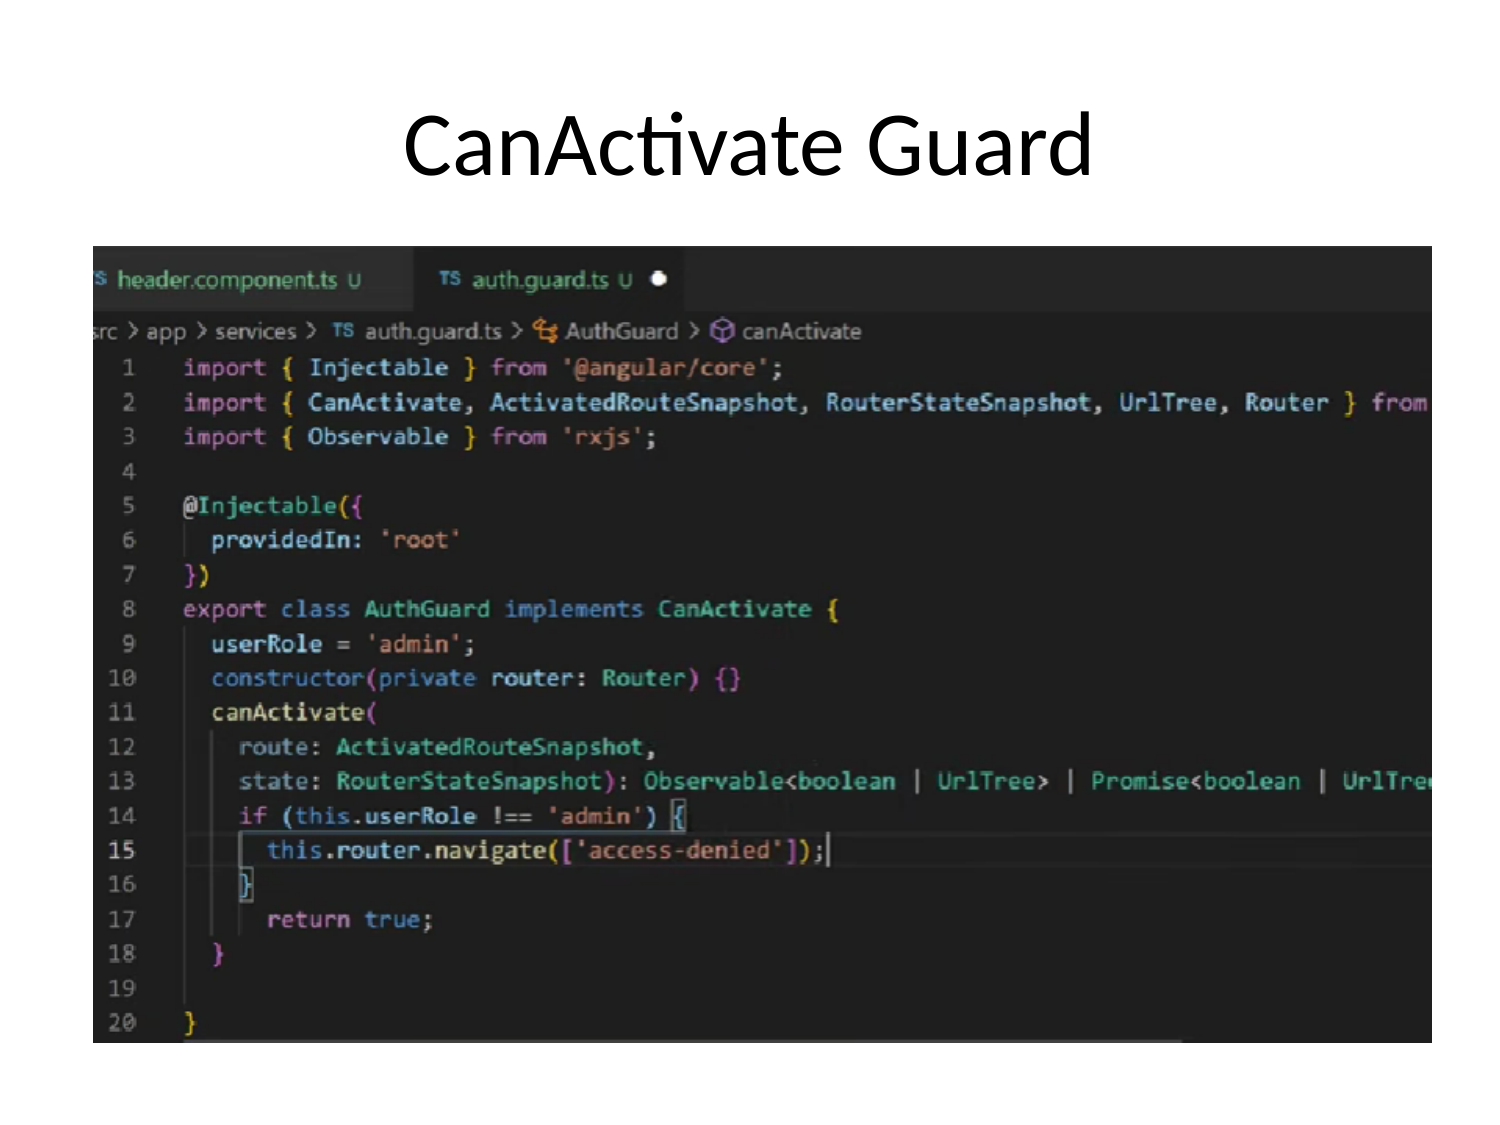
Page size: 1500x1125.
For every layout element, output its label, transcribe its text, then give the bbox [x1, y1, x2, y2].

picture [93, 245, 1432, 1044]
title CanActivate Guard [75, 45, 1425, 233]
